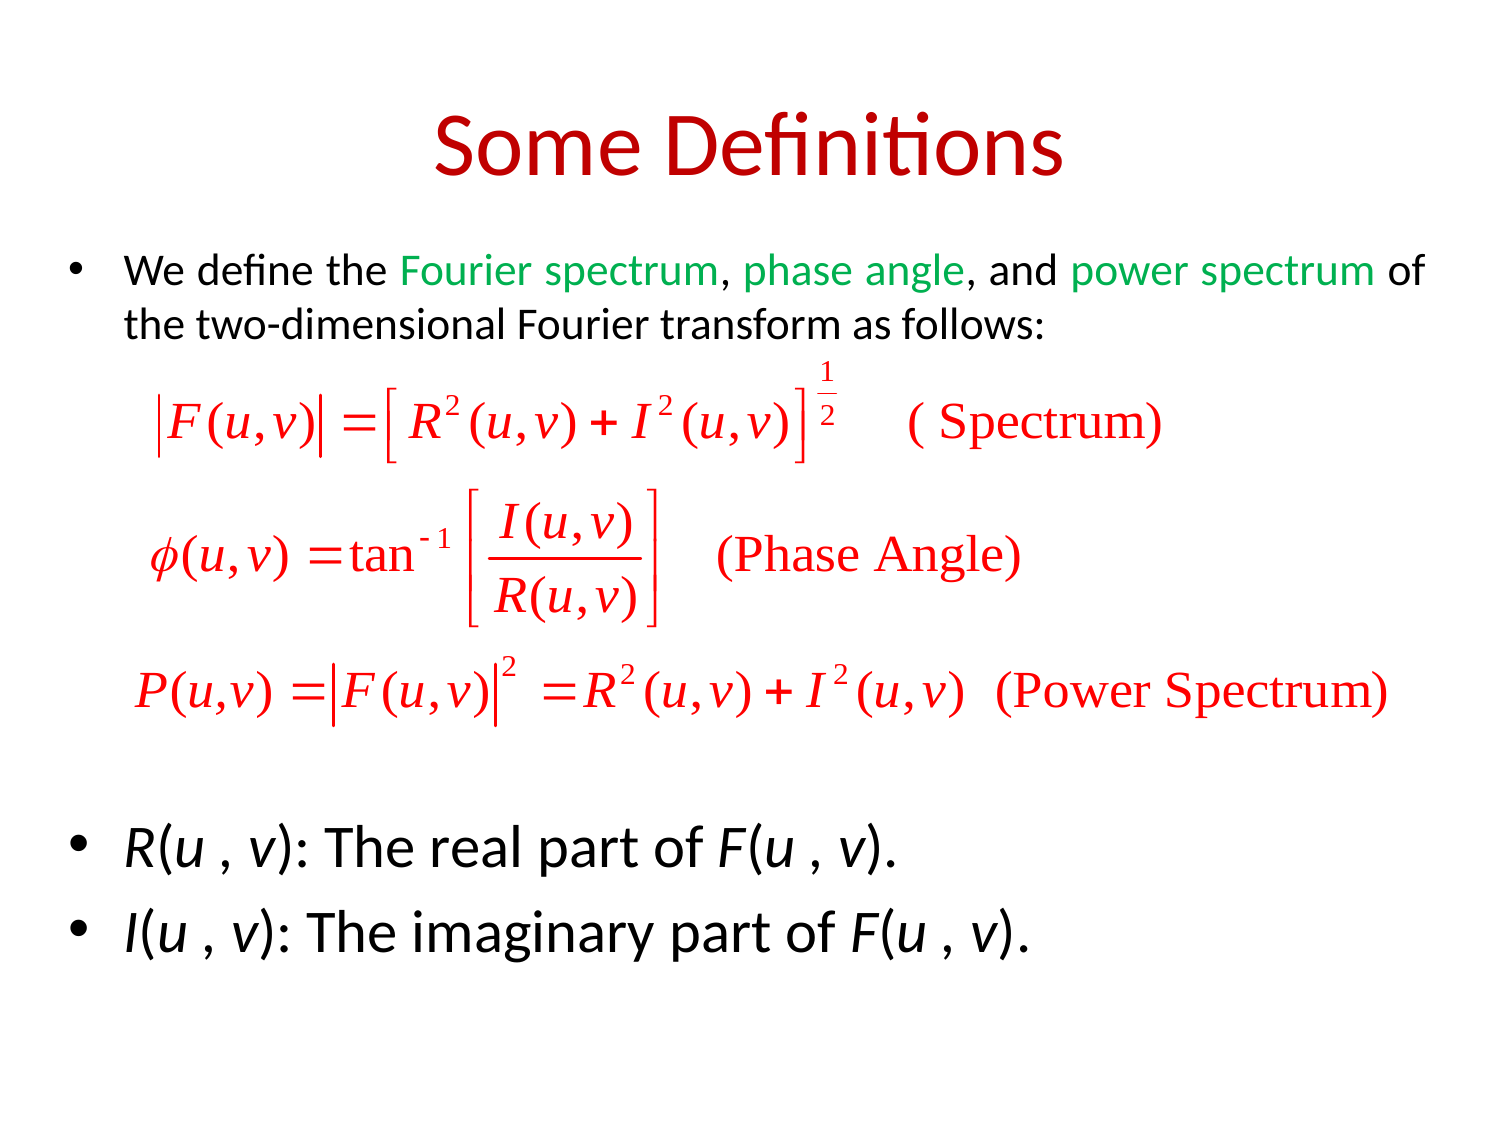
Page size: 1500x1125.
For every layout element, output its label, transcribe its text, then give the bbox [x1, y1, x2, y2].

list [124, 349, 1401, 737]
list We define the Fourier spectrum, phase angle, and power spectrum of the two-dimensional Fourier transform as follows: R(u , v): The real part of F(u , v). I(u , v): The imaginary part of F(u , v). [53, 232, 1441, 975]
title Some Definitions [75, 45, 1425, 233]
